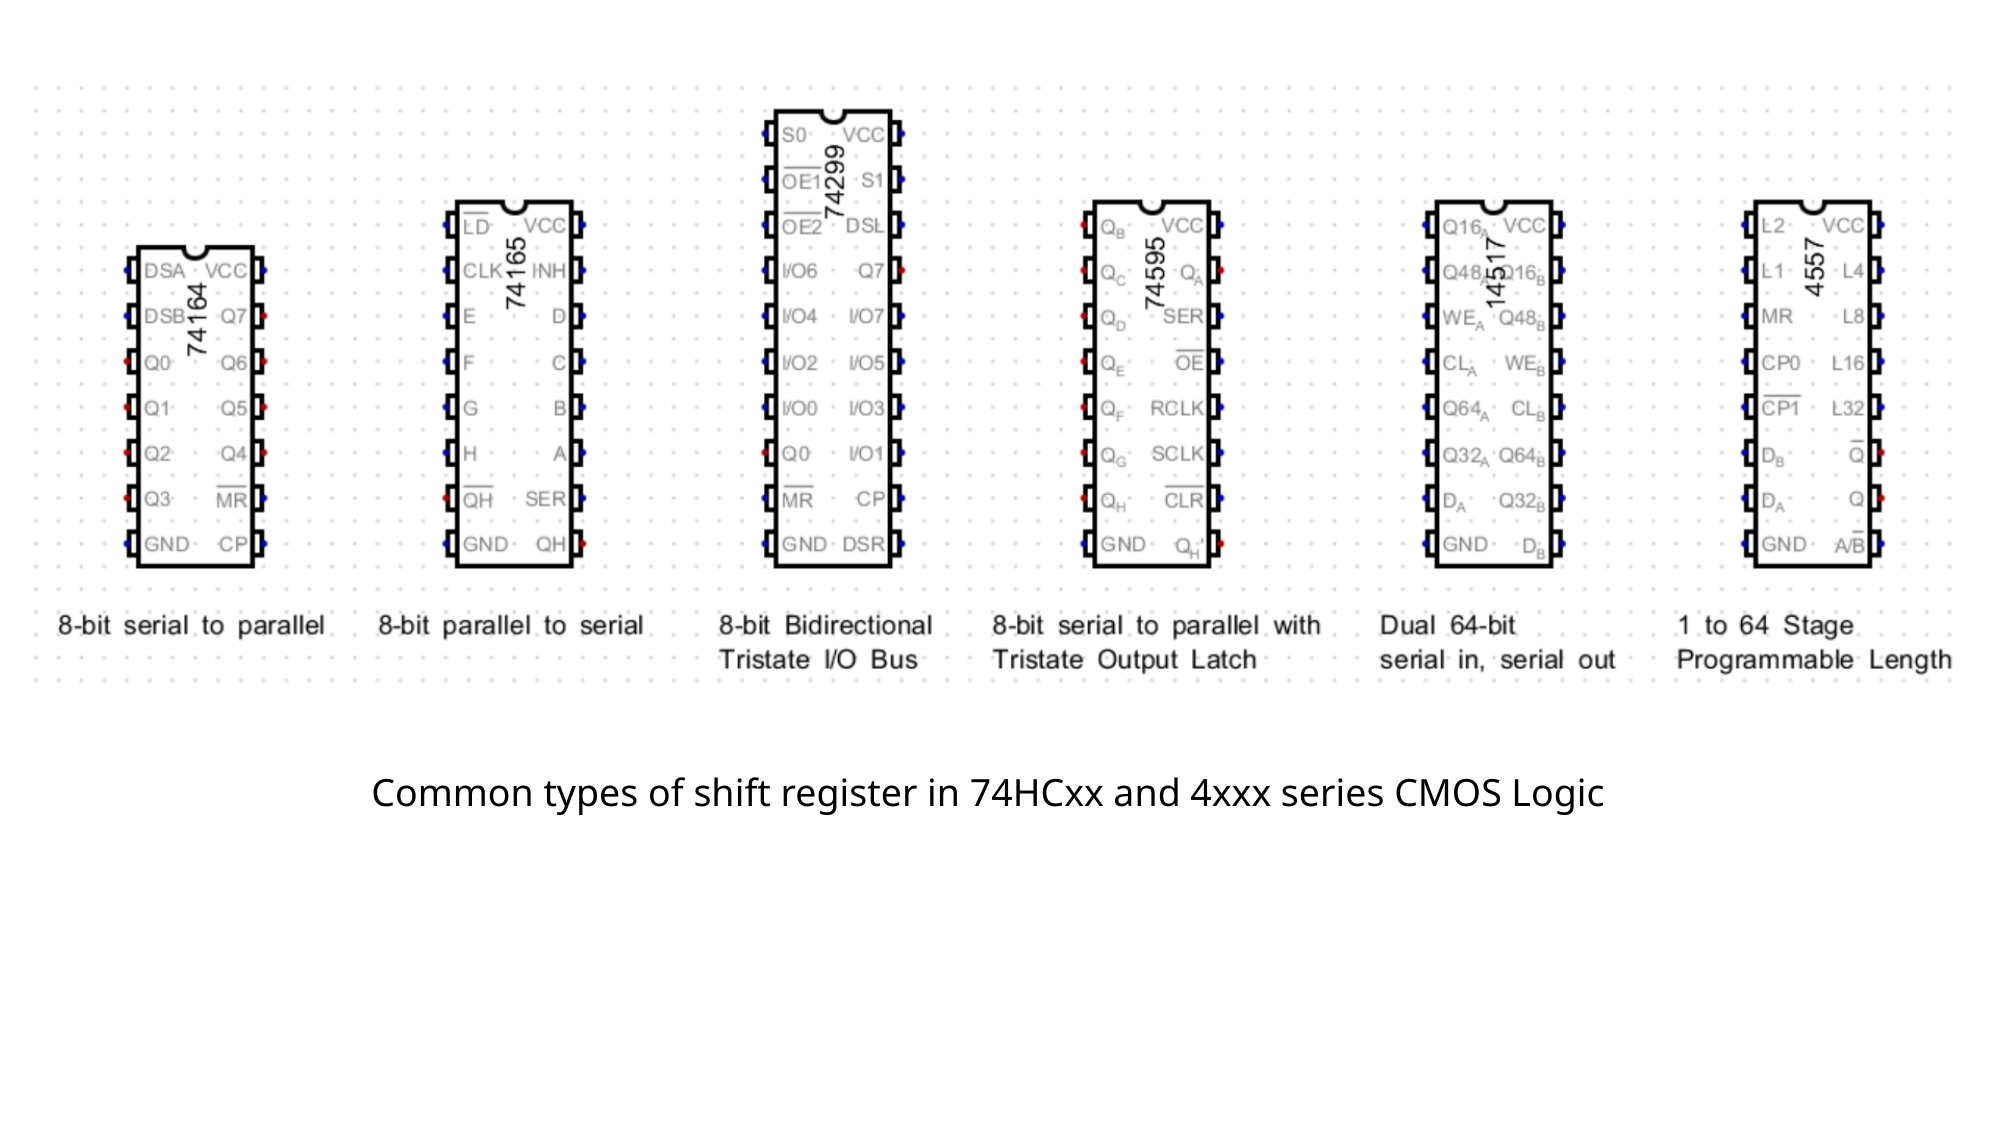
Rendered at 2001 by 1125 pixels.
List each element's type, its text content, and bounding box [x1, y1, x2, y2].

text_box Common types of shift register in 74HCxx and 4xxx series CMOS Logic [356, 761, 1675, 822]
picture [32, 68, 1968, 695]
